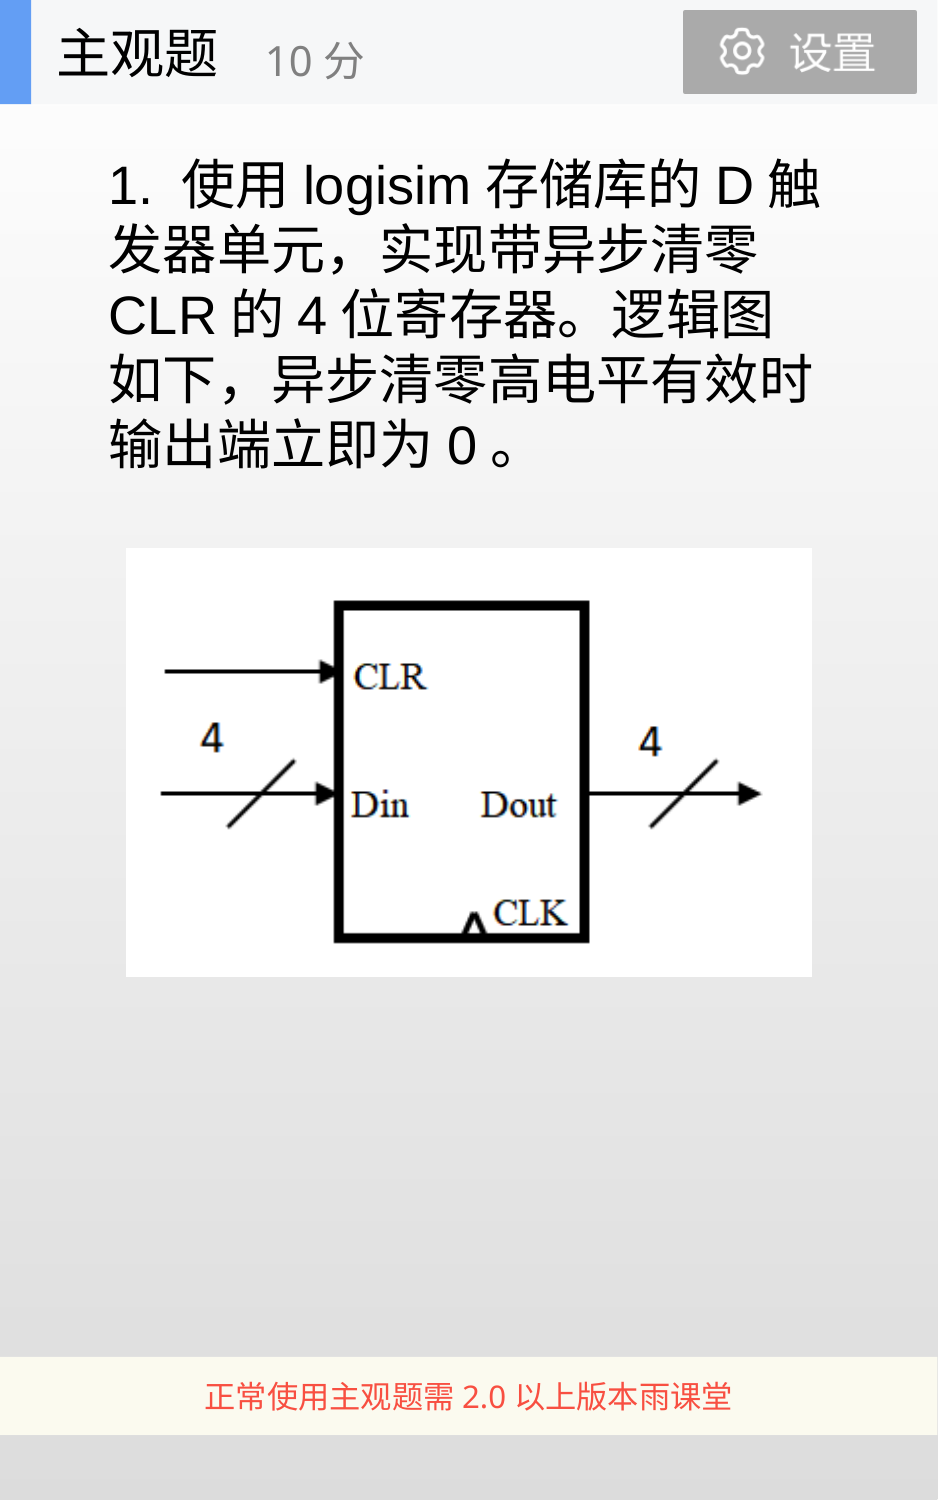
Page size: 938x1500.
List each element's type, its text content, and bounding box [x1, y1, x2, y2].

picture [126, 548, 812, 977]
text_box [0, 0, 938, 105]
text_box 1. 使用logisim存储库的D触发器单元，实现带异步清零CLR的4位寄存器。逻辑图如下，异步清零高电平有效时输出端立即为0。 [93, 105, 844, 523]
picture [683, 10, 917, 94]
text_box 正常使用主观题需2.0以上版本雨课堂 [0, 1356, 938, 1436]
